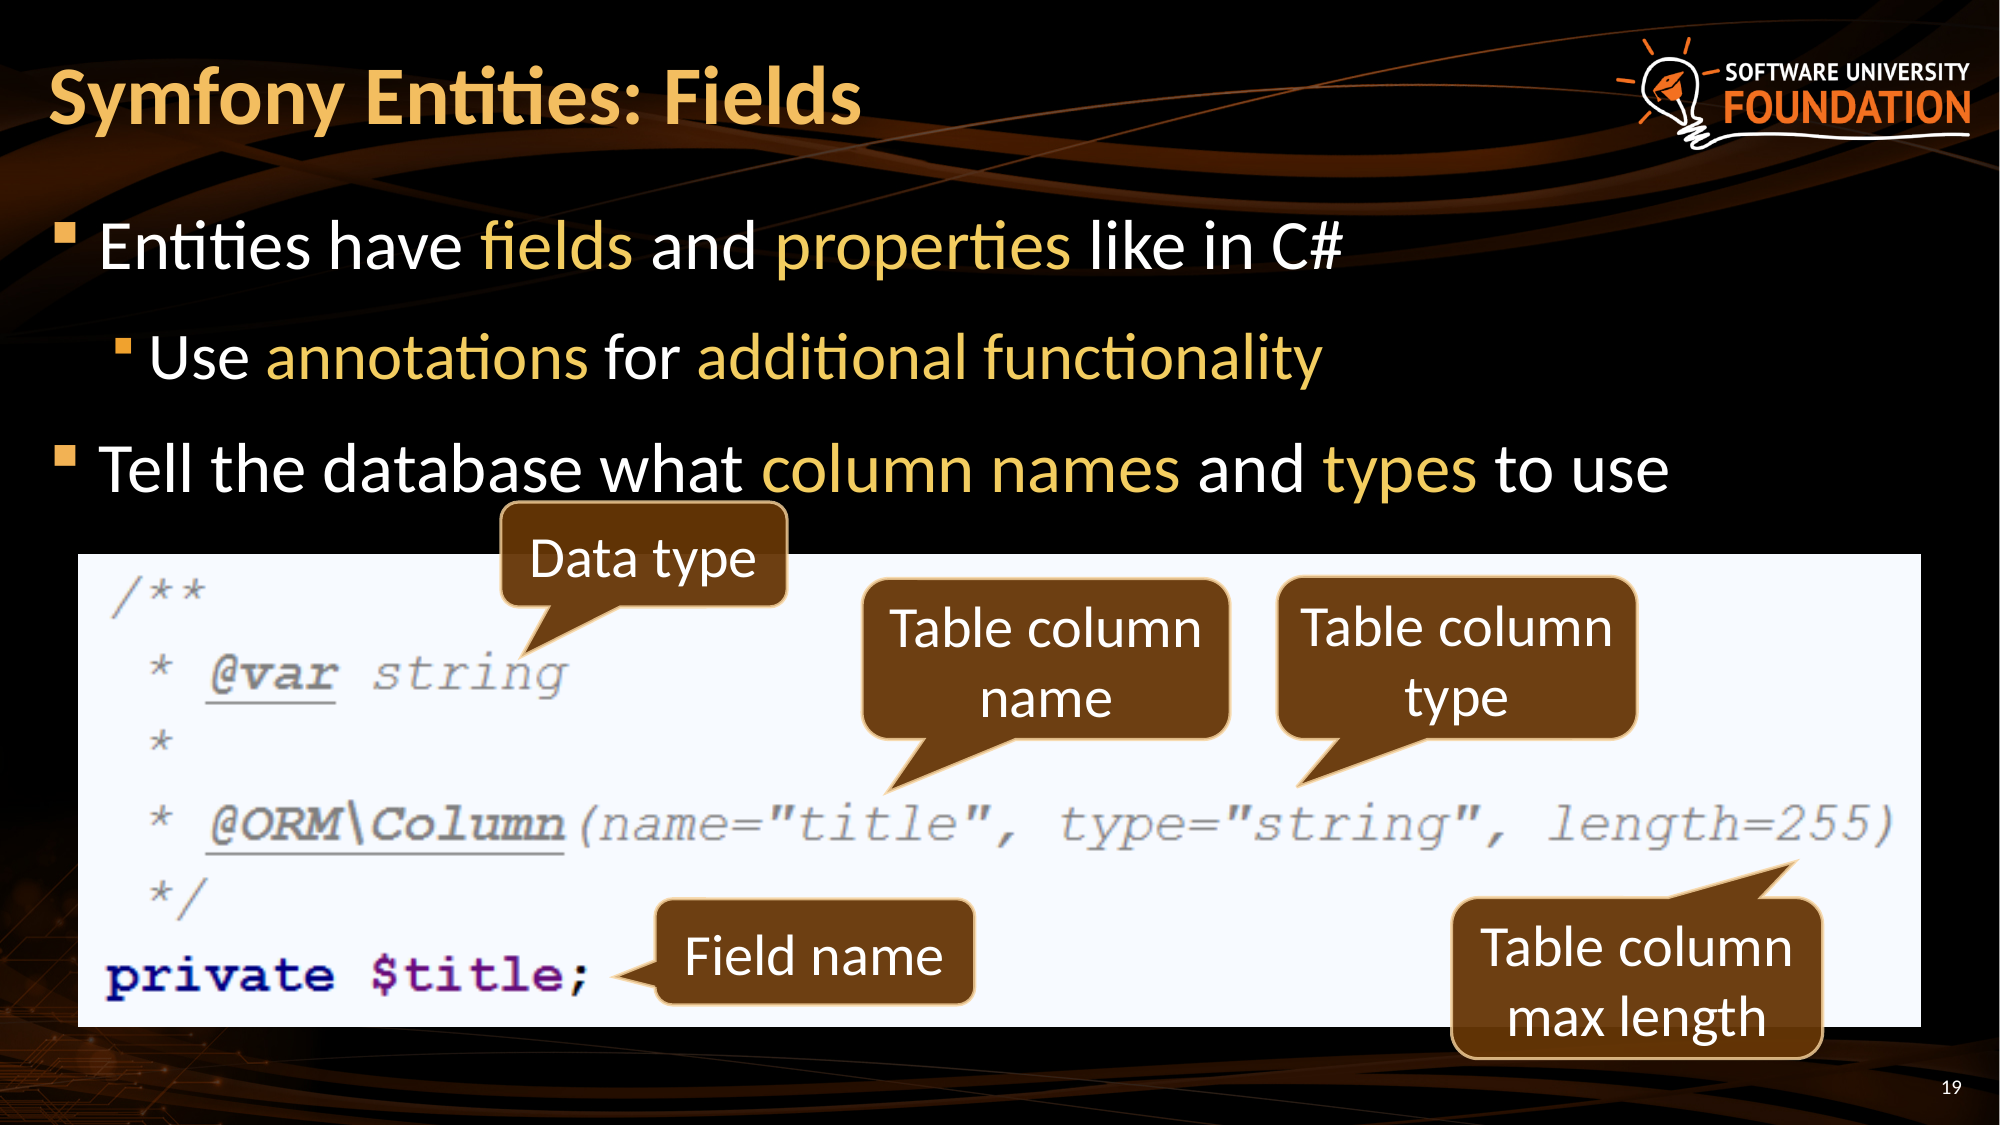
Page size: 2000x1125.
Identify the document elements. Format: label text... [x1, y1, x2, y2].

text_box Table column max length [1450, 1027, 1824, 1060]
picture [0, 0, 2000, 1125]
text_box Data type [499, 500, 789, 554]
slide_number 19 [1897, 1070, 1968, 1103]
list Entities have fields and properties like in C# Use annotations for additional functionality Tell the database what column names and types to use [31, 188, 1968, 1103]
title Symfony Entities: Fields [30, 6, 1602, 189]
